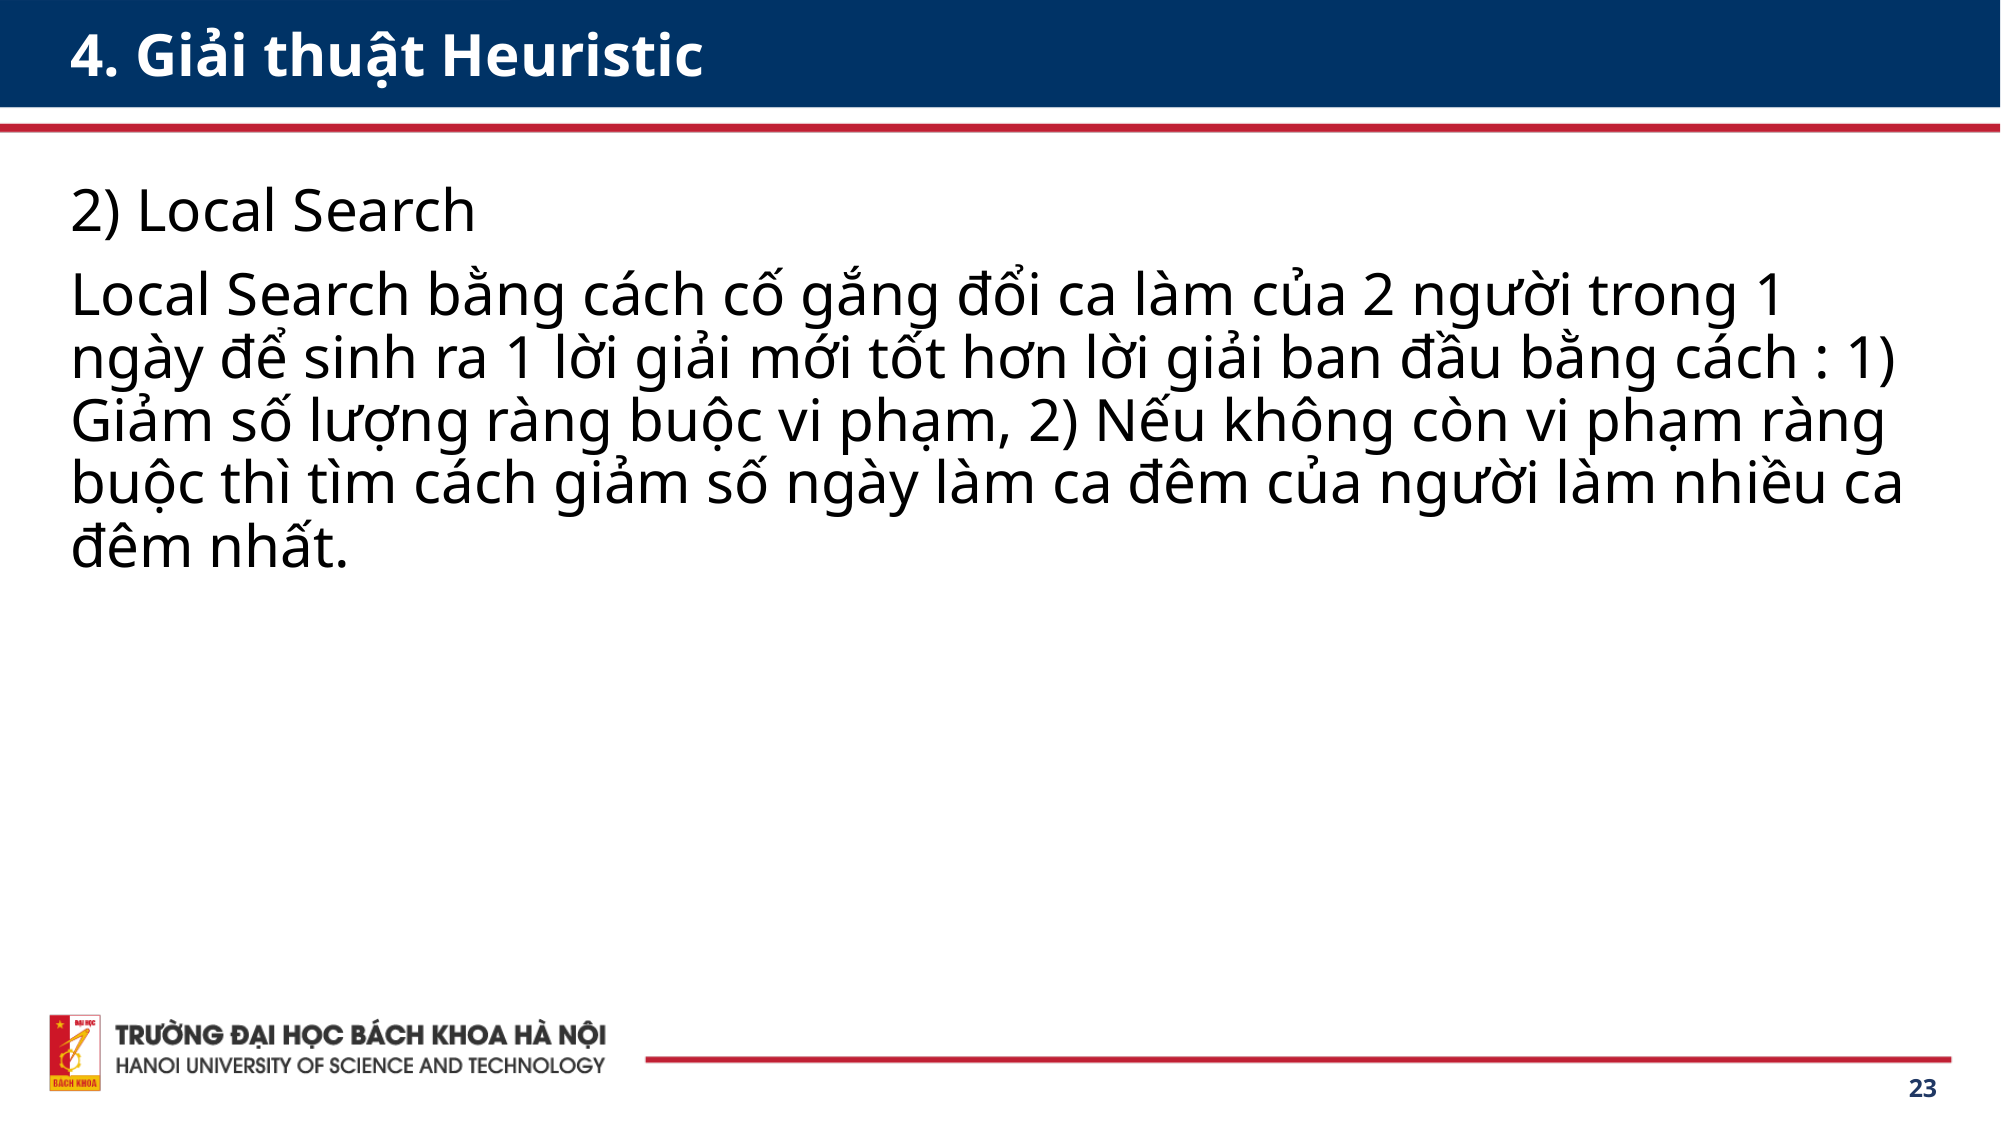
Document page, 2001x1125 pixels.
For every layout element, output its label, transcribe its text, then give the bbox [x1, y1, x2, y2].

title 4. Giải thuật Heuristic [55, 18, 1945, 90]
list 2) Local Search Local Search bằng cách cố gắng đổi ca làm của 2 người trong 1 ngày để sinh ra 1 lời giải mới tốt hơn lời giải ban đầu bằng cách : 1) Giảm số lượng ràng buộc vi phạm, 2) Nếu không còn vi phạm ràng buộc thì tìm cách giảm số ngày làm ca đêm của người làm nhiều ca đêm nhất. [55, 173, 1945, 563]
picture [0, 0, 2001, 1125]
slide_number 23 [1502, 1065, 1953, 1125]
